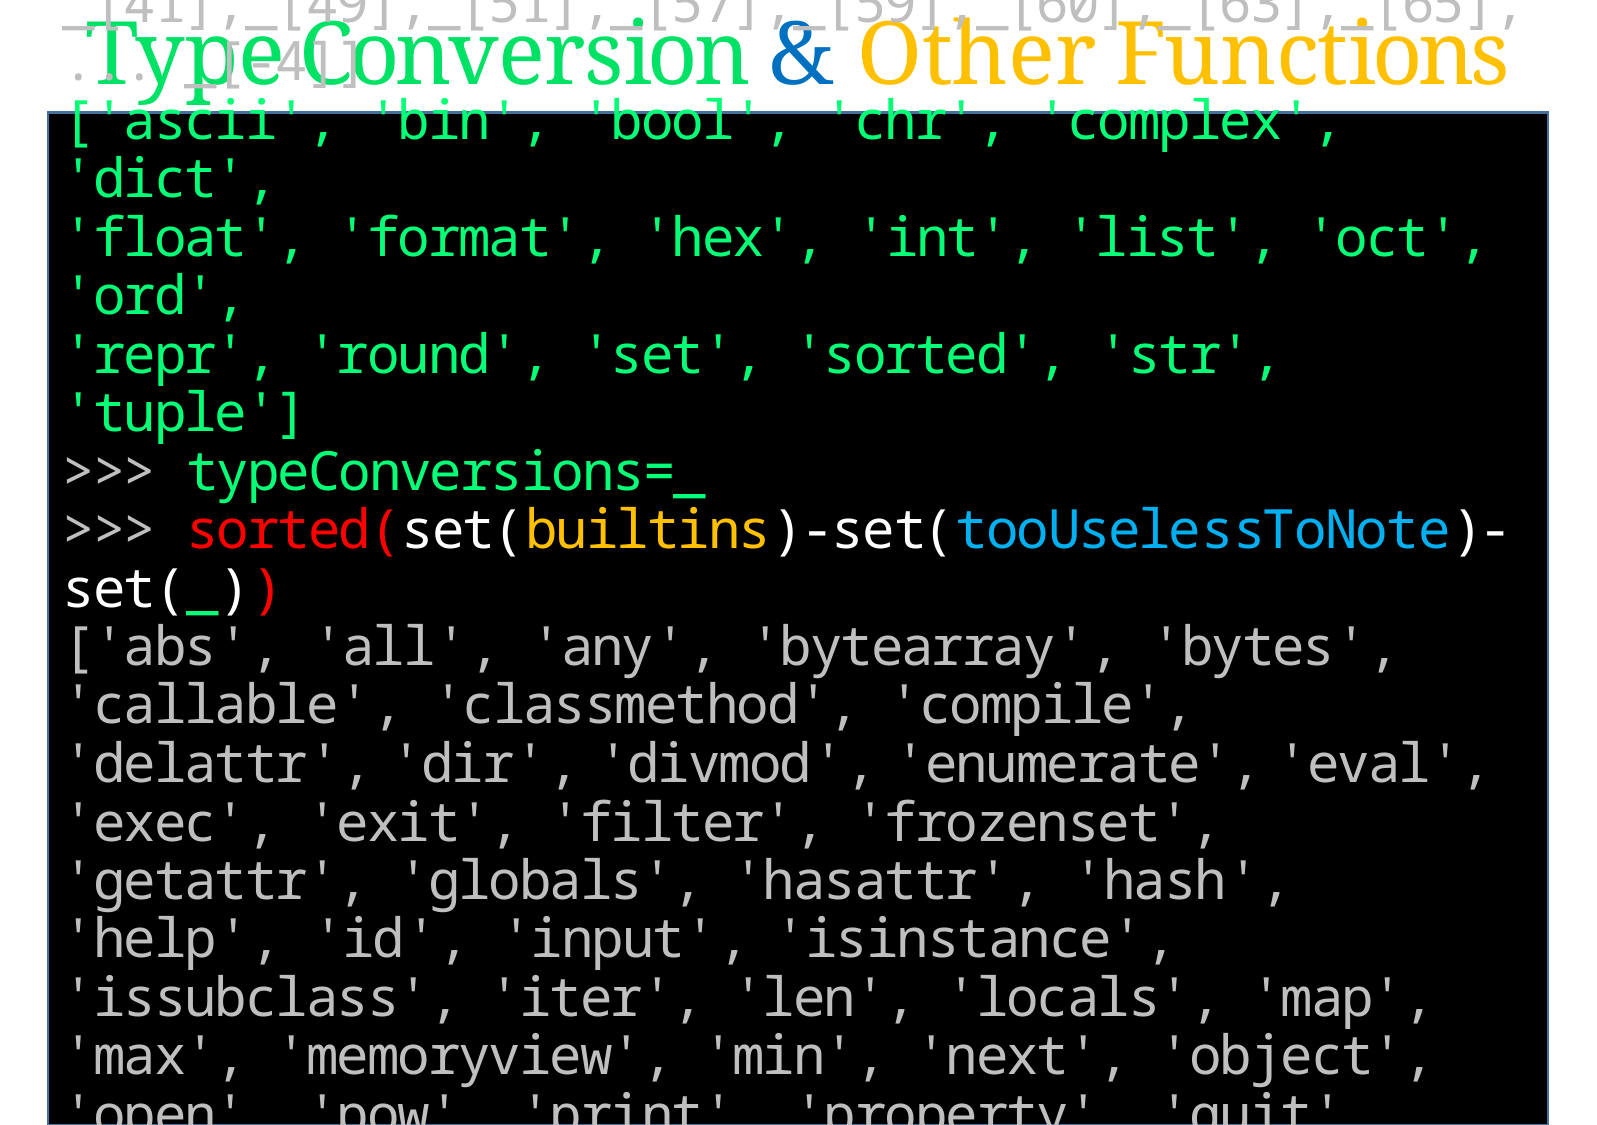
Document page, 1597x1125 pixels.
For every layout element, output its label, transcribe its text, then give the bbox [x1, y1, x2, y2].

text_box Type Conversion & Other Functions [0, 0, 1597, 113]
text_box ... _[41],_[49],_[51],_[57],_[59],_[60],_[63],_[65], ... _[-4]] ['ascii', 'bin', 'bool', 'chr', 'complex', 'dict', 'float', 'format', 'hex', 'int', 'list', 'oct', 'ord', 'repr', 'round', 'set', 'sorted', 'str', 'tuple'] >>> typeConversions=_ >>> sorted(set(builtins)-set(tooUselessToNote)-set(_)) ['abs', 'all', 'any', 'bytearray', 'bytes', 'callable', 'classmethod', 'compile', 'delattr', 'dir', 'divmod', 'enumerate', 'eval', 'exec', 'exit', 'filter', 'frozenset', 'getattr', 'globals', 'hasattr', 'hash', 'help', 'id', 'input', 'isinstance', 'issubclass', 'iter', 'len', 'locals', 'map', 'max', 'memoryview', 'min', 'next', 'object', 'open', 'pow', 'print', 'property', 'quit', 'range', 'reversed', 'setattr', 'slice', 'staticmethod', 'sum', 'super', 'type', 'vars', 'zip'] [47, 111, 1549, 1125]
